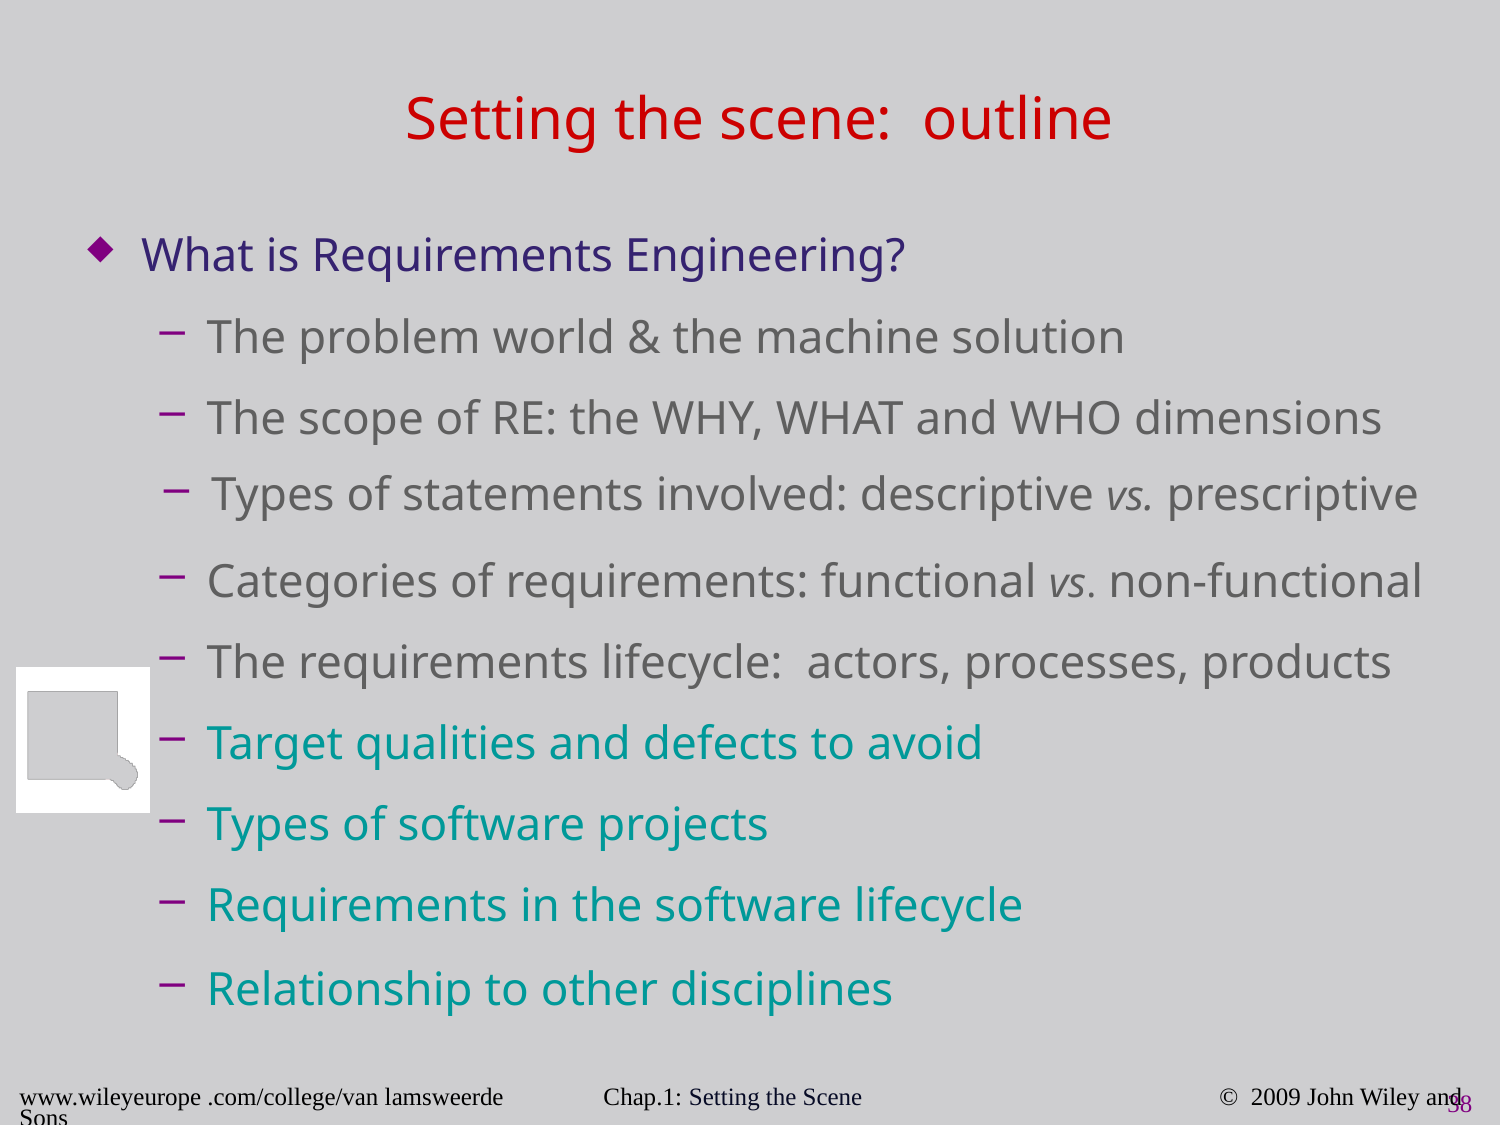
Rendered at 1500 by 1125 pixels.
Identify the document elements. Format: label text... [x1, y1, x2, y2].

title Setting the scene: outline [49, 49, 1470, 176]
list What is Requirements Engineering? The problem world & the machine solution The scope of RE: the WHY, WHAT and WHO dimensions Types of statements involved: descriptive vs. prescriptive Categories of requirements: functional vs. non-functional The requirements lifecycle: actors, processes, products Target qualities and defects to avoid Types of software projects Requirements in the software lifecycle Relationship to other disciplines [54, 192, 1454, 1026]
picture [15, 666, 151, 813]
